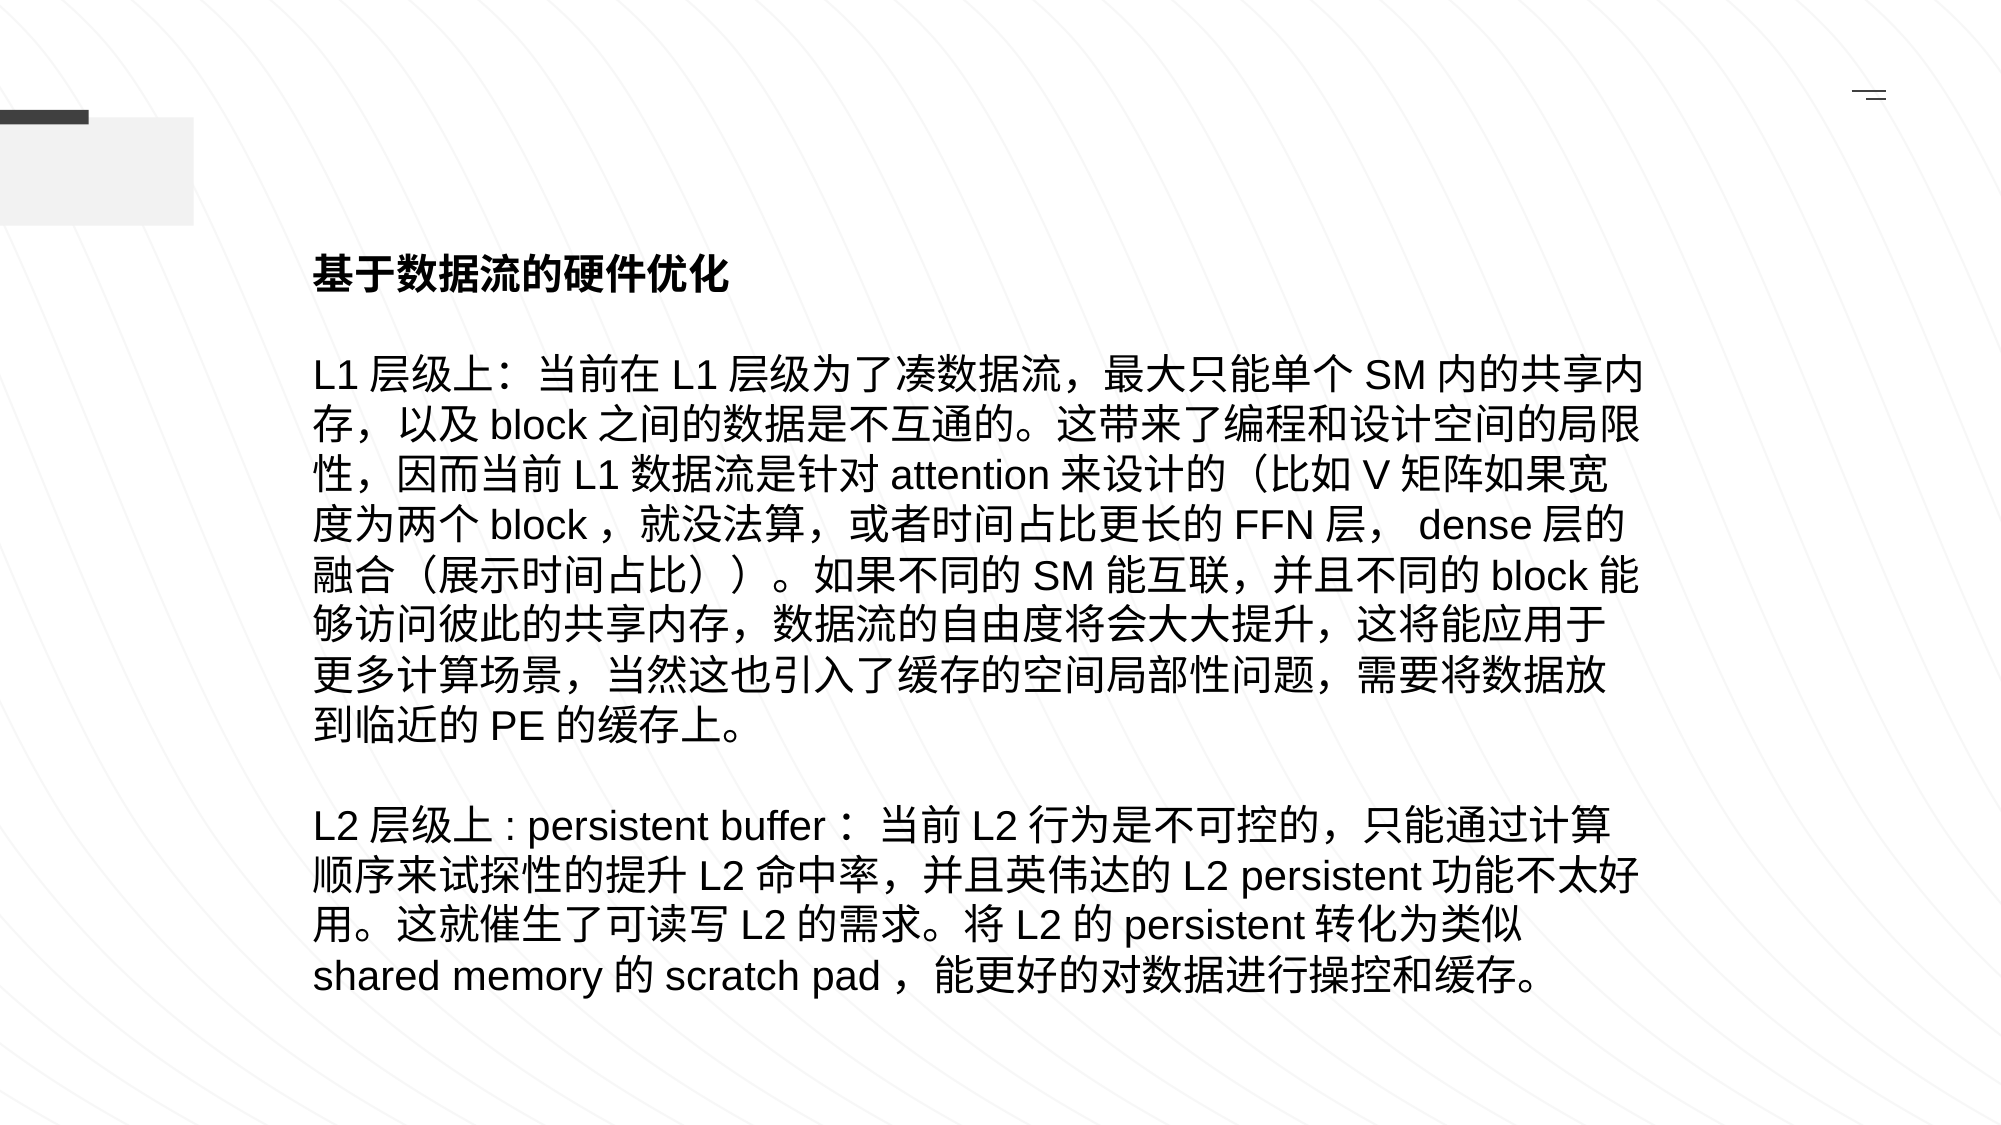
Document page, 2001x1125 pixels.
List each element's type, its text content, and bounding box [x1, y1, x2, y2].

text_box 基于数据流的硬件优化 L1层级上：当前在L1层级为了凑数据流，最大只能单个SM内的共享内存，以及block之间的数据是不互通的。这带来了编程和设计空间的局限性，因而当前L1数据流是针对attention来设计的（比如V矩阵如果宽度为两个block，就没法算，或者时间占比更长的FFN层，dense层的融合（展示时间占比））。如果不同的SM能互联，并且不同的block能够访问彼此的共享内存，数据流的自由度将会大大提升，这将能应用于更多计算场景，当然这也引入了缓存的空间局部性问题，需要将数据放到临近的PE的缓存上。 L2层级上: persistent buffer：当前L2行为是不可控的，只能通过计算顺序来试探性的提升L2命中率，并且英伟达的L2 persistent功能不太好用。这就催生了可读写L2的需求。将L2的persistent转化为类似shared memory的scratch pad，能更好的对数据进行操控和缓存。 [298, 240, 1664, 1006]
